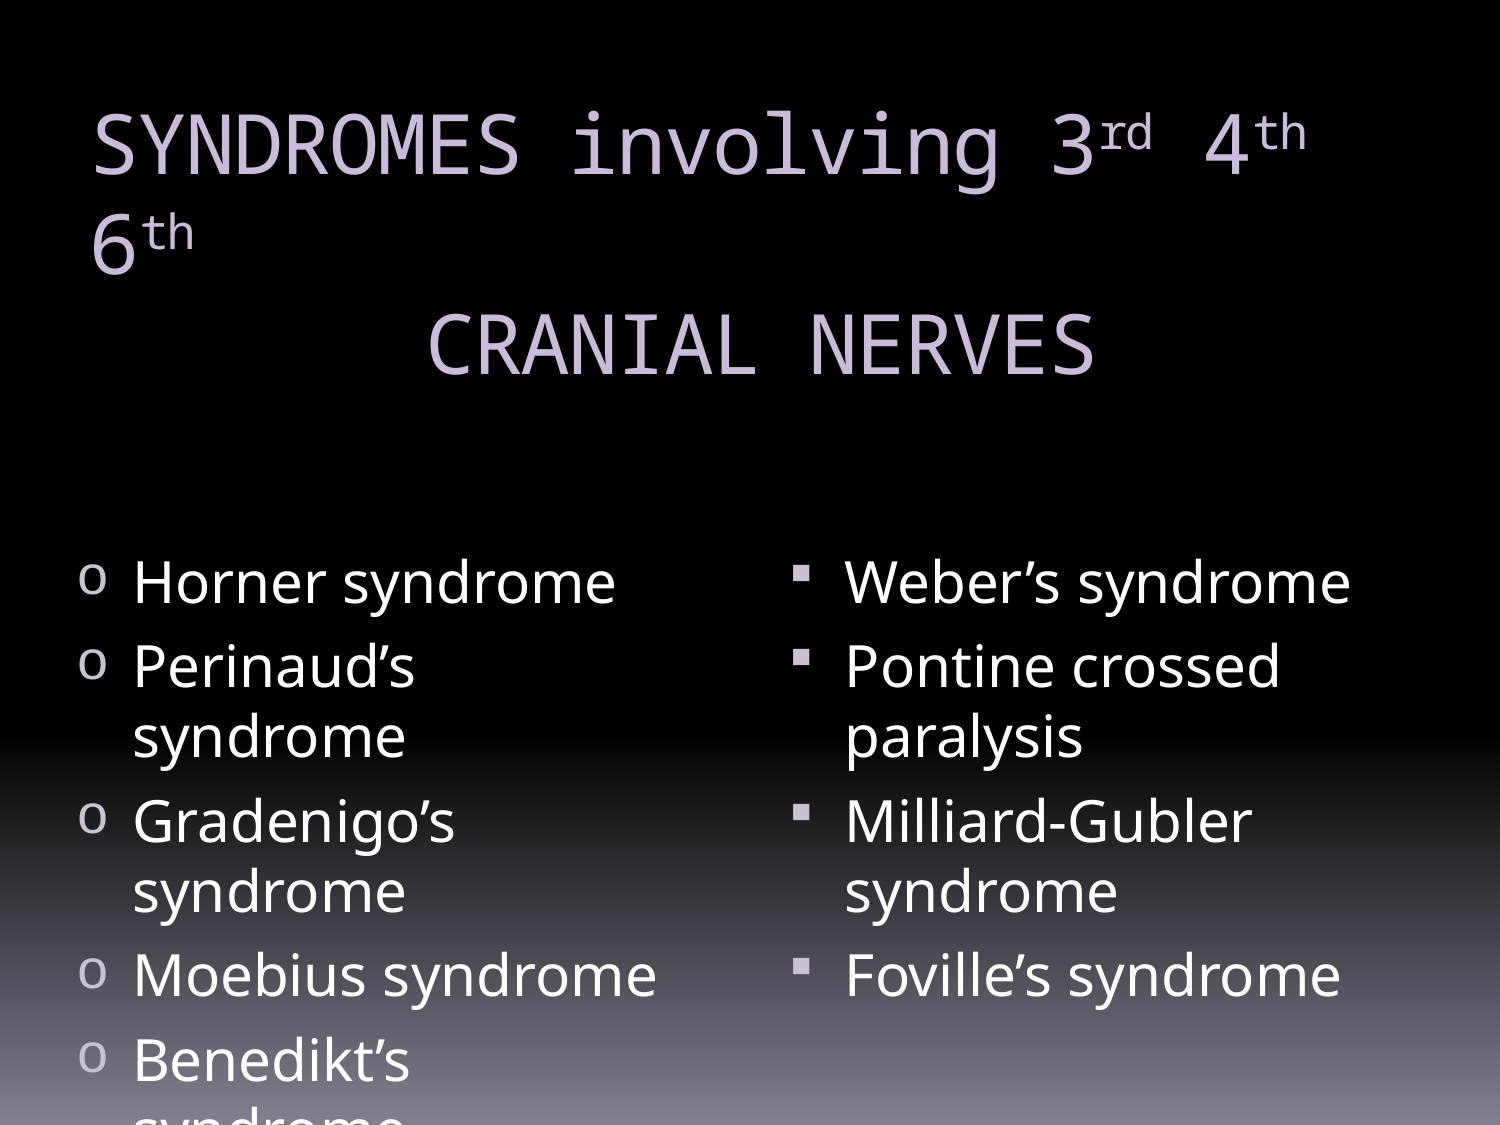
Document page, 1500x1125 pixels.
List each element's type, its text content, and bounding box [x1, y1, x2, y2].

list Weber’s syndrome Pontine crossed paralysis Milliard-Gubler syndrome Foville’s syndrome [762, 537, 1425, 1125]
title SYNDROMES involving 3rd 4th 6th CRANIAL NERVES [75, 83, 1425, 463]
list Horner syndrome Perinaud’s syndrome Gradenigo’s syndrome Moebius syndrome Benedikt’s syndrome [50, 537, 713, 1125]
